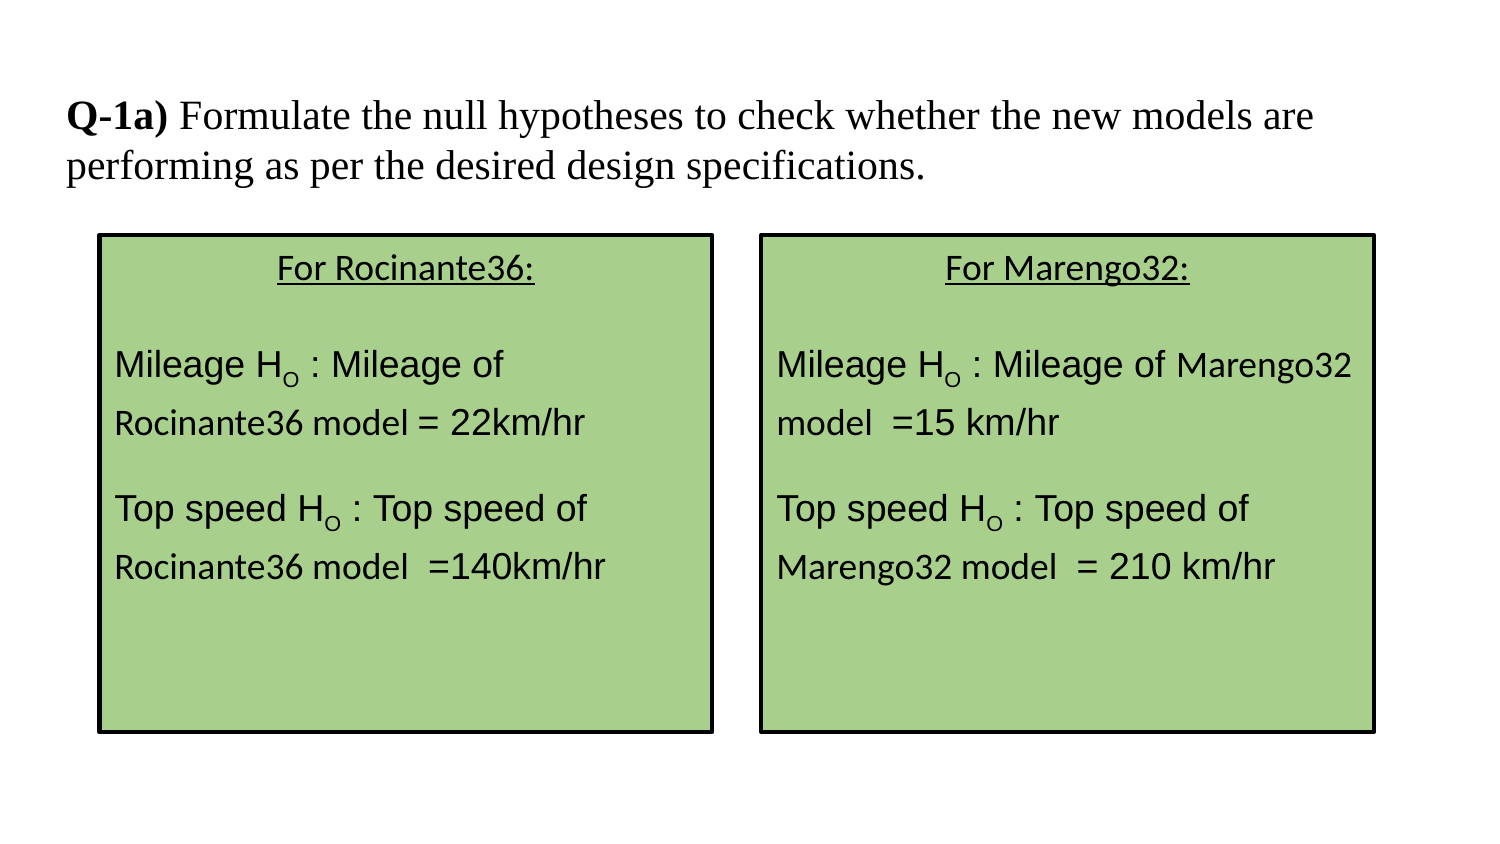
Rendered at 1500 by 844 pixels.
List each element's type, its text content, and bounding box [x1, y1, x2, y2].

text_box For Rocinante36: Mileage HO : Mileage of Rocinante36 model = 22km/hr Top speed HO : Top speed of Rocinante36 model =140km/hr [99, 235, 713, 732]
text_box For Marengo32: Mileage HO : Mileage of Marengo32 model =15 km/hr Top speed HO : Top speed of Marengo32 model = 210 km/hr [761, 235, 1374, 732]
title Q-1a) Formulate the null hypotheses to check whether the new models are performing as per the desired design specifications. [51, 72, 1449, 189]
